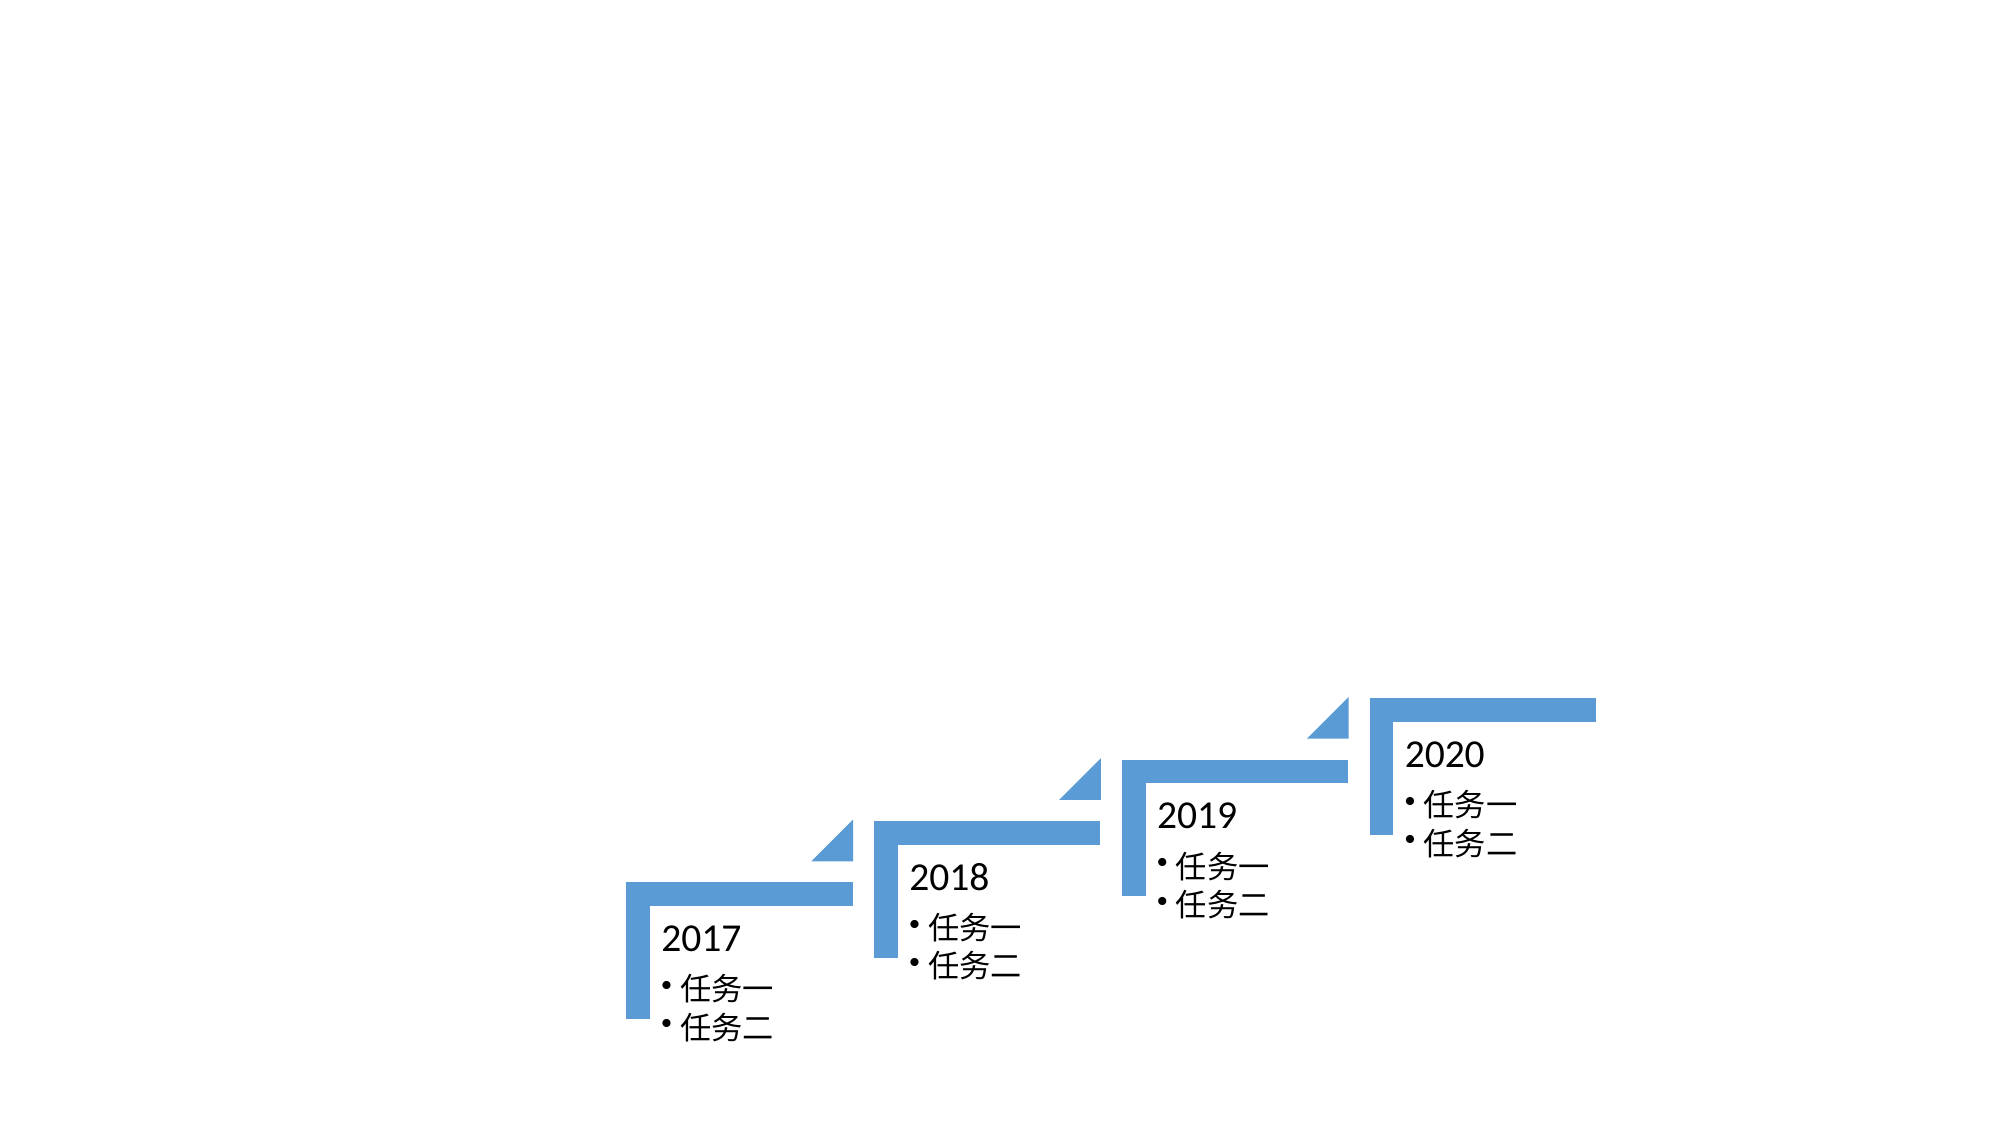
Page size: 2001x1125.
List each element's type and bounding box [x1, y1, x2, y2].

list [420, 699, 1802, 1084]
